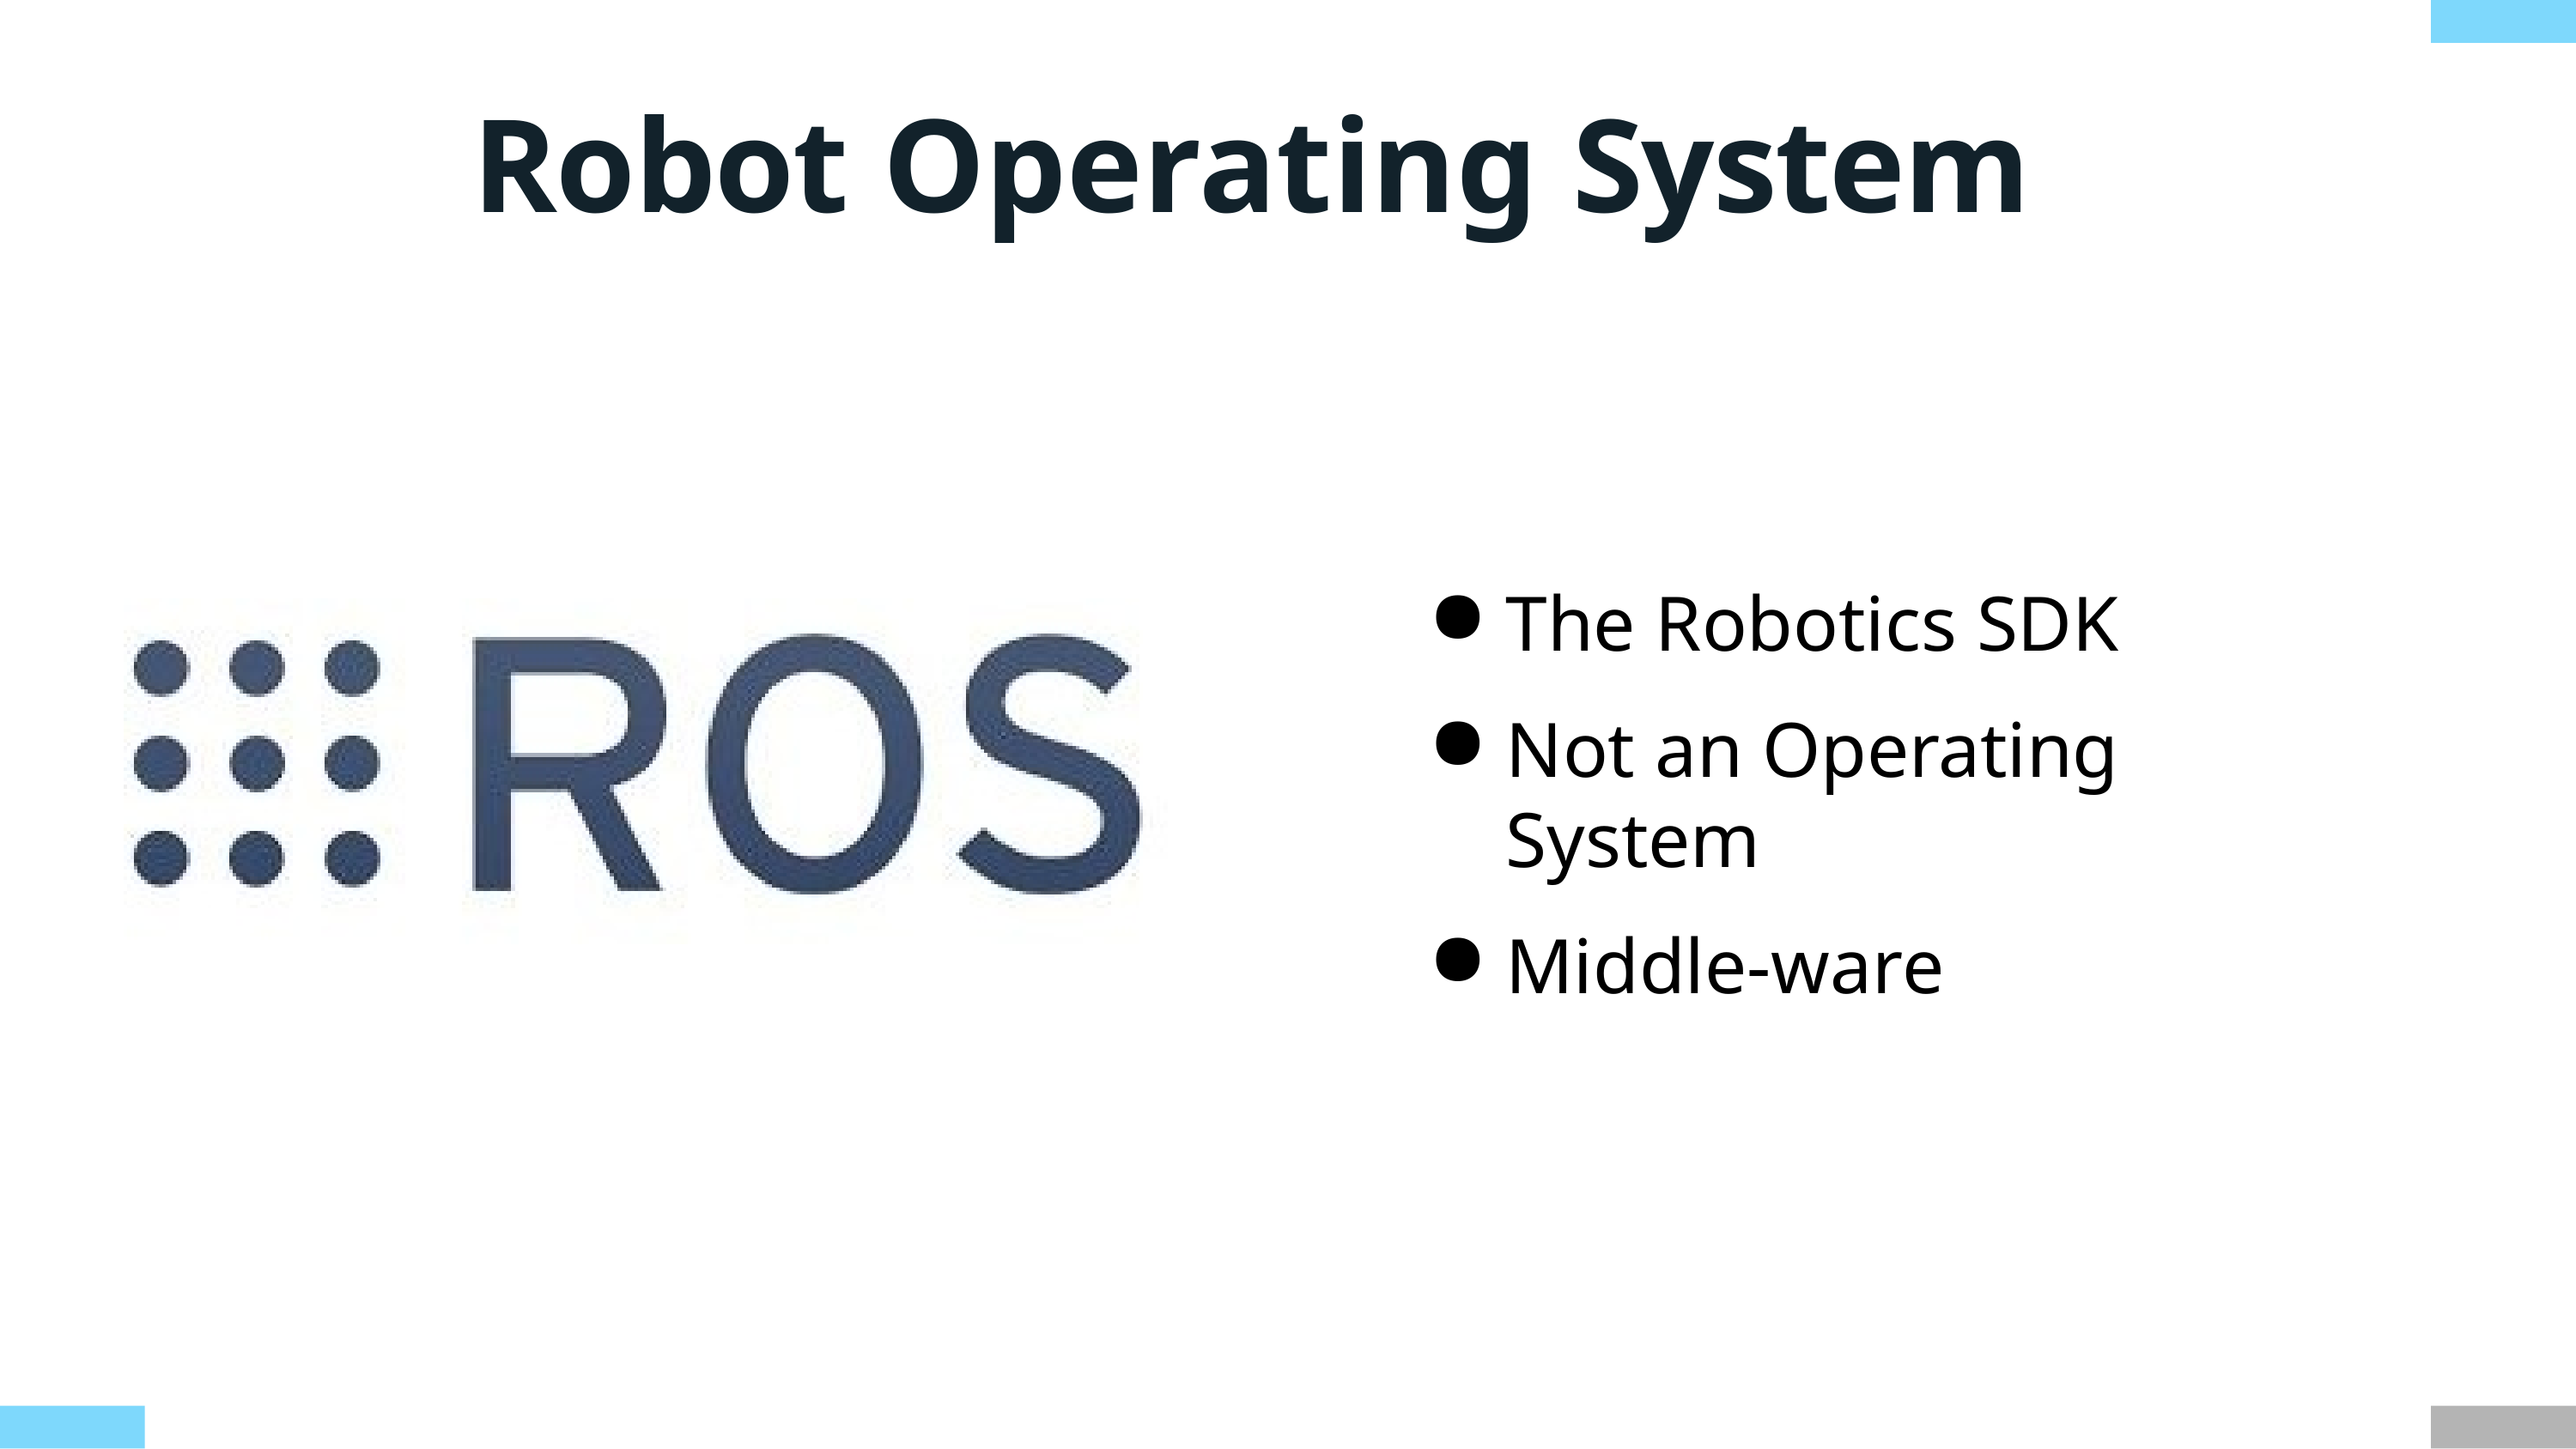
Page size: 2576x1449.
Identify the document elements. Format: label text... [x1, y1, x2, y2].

title Robot Operating System [471, 82, 2037, 326]
text_box [2431, 0, 2576, 43]
text_box [0, 1405, 145, 1449]
text_box [2431, 1405, 2576, 1449]
text_box The Robotics SDK Not an Operating System Middle-ware [1426, 537, 2350, 1009]
picture [124, 598, 1168, 944]
